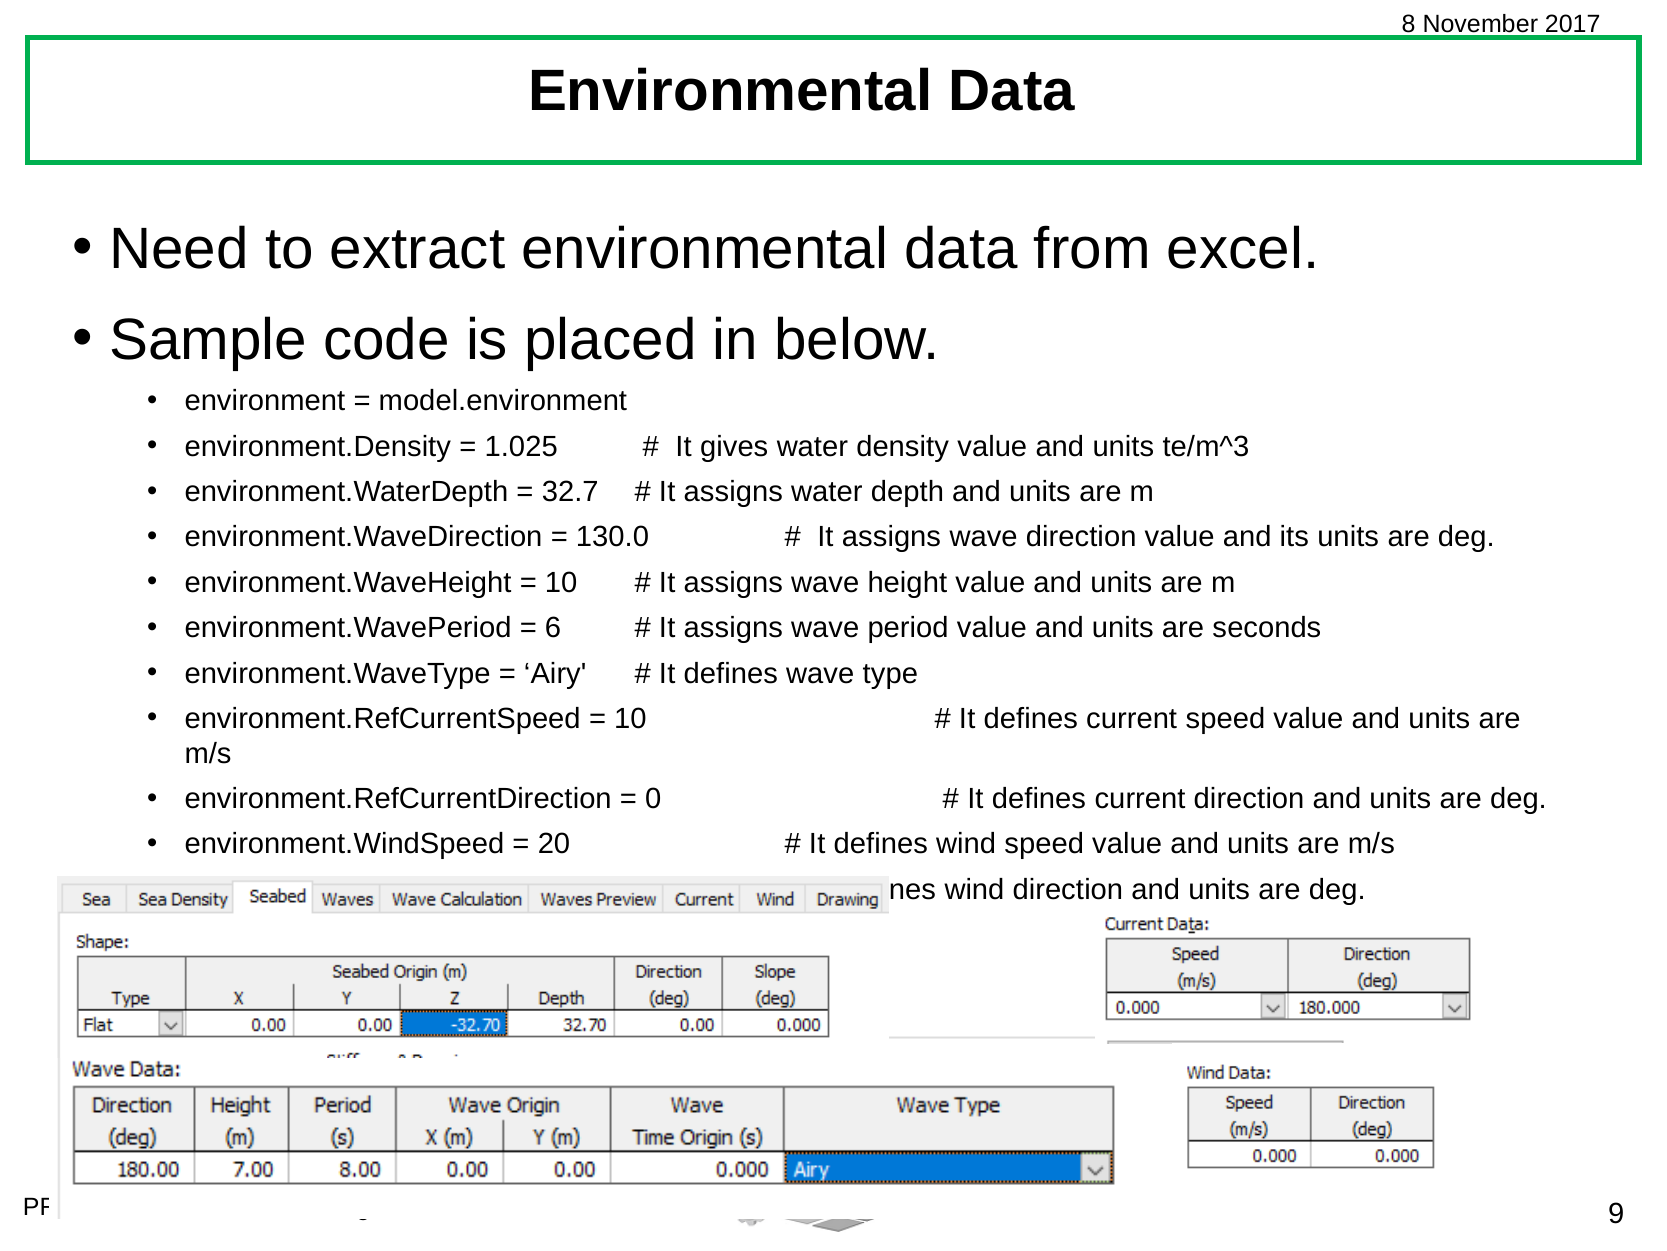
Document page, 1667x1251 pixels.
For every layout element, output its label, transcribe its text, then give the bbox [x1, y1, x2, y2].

list Need to extract environmental data from excel. Sample code is placed in below. environment = model.environment environment.Density = 1.025 # It gives water density value and units te/m^3 environment.WaterDepth = 32.7 # It assigns water depth and units are m environment.WaveDirection = 130.0 # It assigns wave direction value and its units are deg. environment.WaveHeight = 10 # It assigns wave height value and units are m environment.WavePeriod = 6 # It assigns wave period value and units are seconds environment.WaveType = ‘Airy' # It defines wave type environment.RefCurrentSpeed = 10 # It defines current speed value and units are m/s environment.RefCurrentDirection = 0 # It defines current direction and units are deg. environment.WindSpeed = 20 # It defines wind speed value and units are m/s environment.WindDirection = 0 # It defines wind direction and units are deg. [57, 203, 1574, 1193]
list Environmental Data [0, 46, 1604, 136]
picture [0, 0, 1667, 1250]
